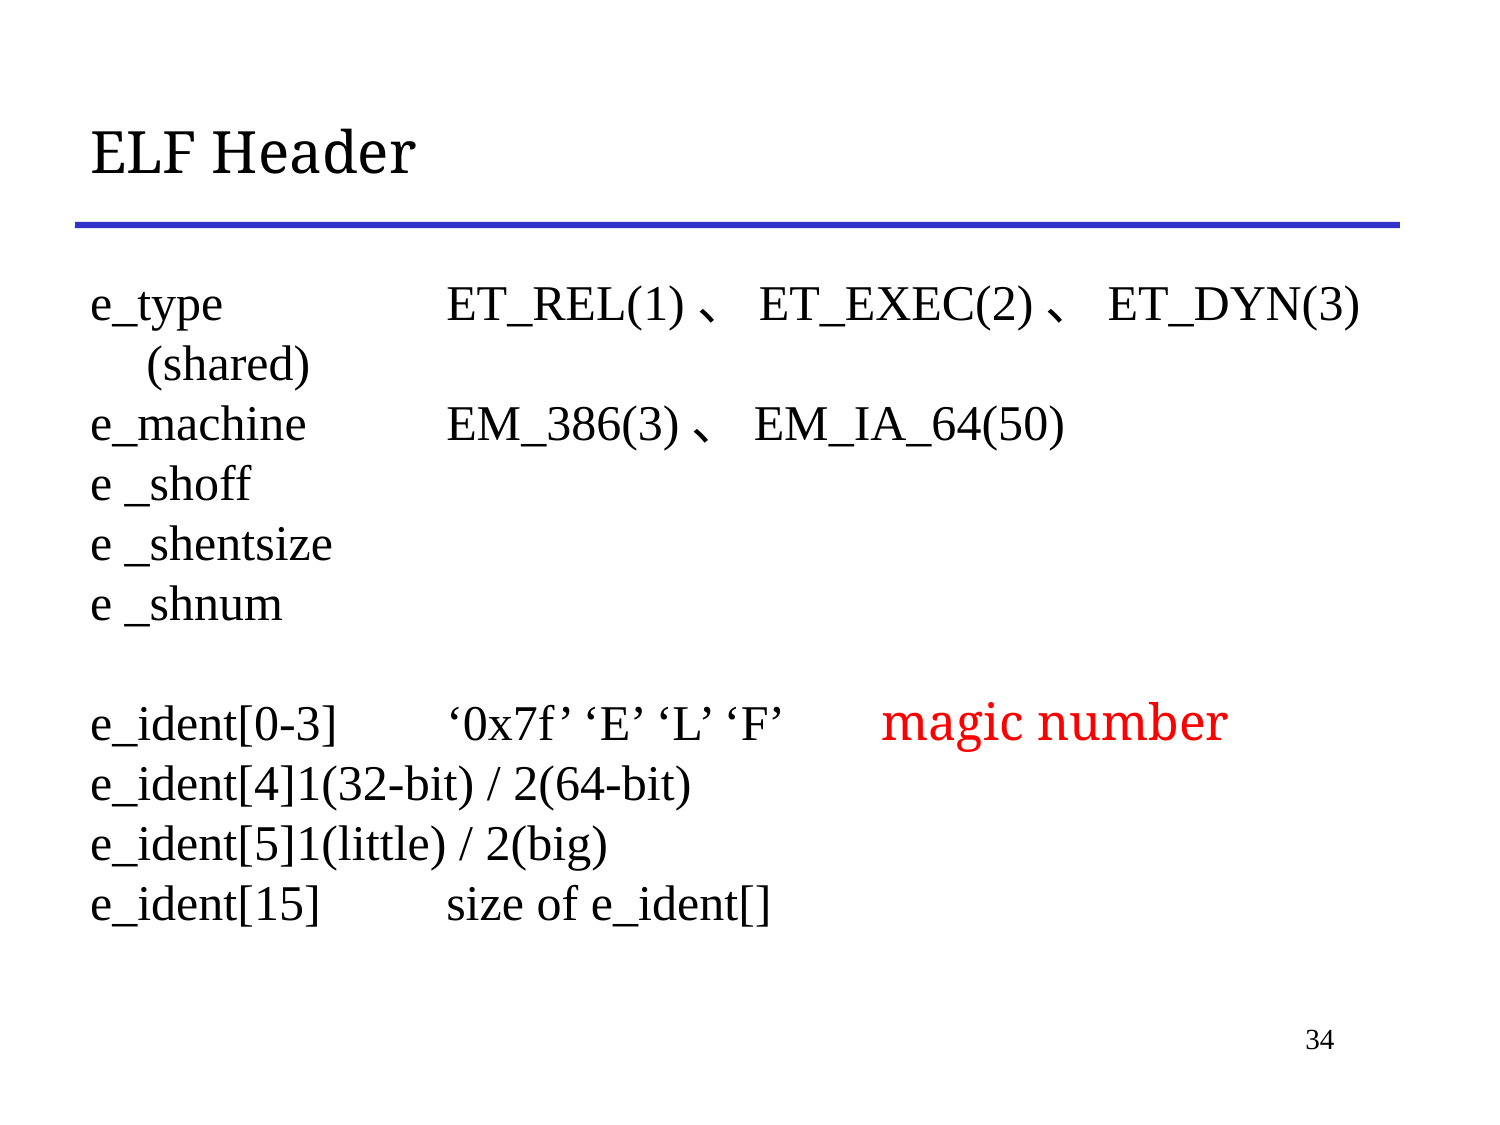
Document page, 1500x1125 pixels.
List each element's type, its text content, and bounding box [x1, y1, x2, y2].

title ELF Header [75, 75, 1400, 225]
list e_type ET_REL(1)、ET_EXEC(2)、ET_DYN(3)(shared) e_machine EM_386(3)、EM_IA_64(50) e _shoff e _shentsize e _shnum e_ident[0-3] ‘0x7f’ ‘E’ ‘L’ ‘F’ magic number e_ident[4] 1(32-bit) / 2(64-bit) e_ident[5] 1(little) / 2(big) e_ident[15] size of e_ident[] [75, 262, 1438, 1088]
